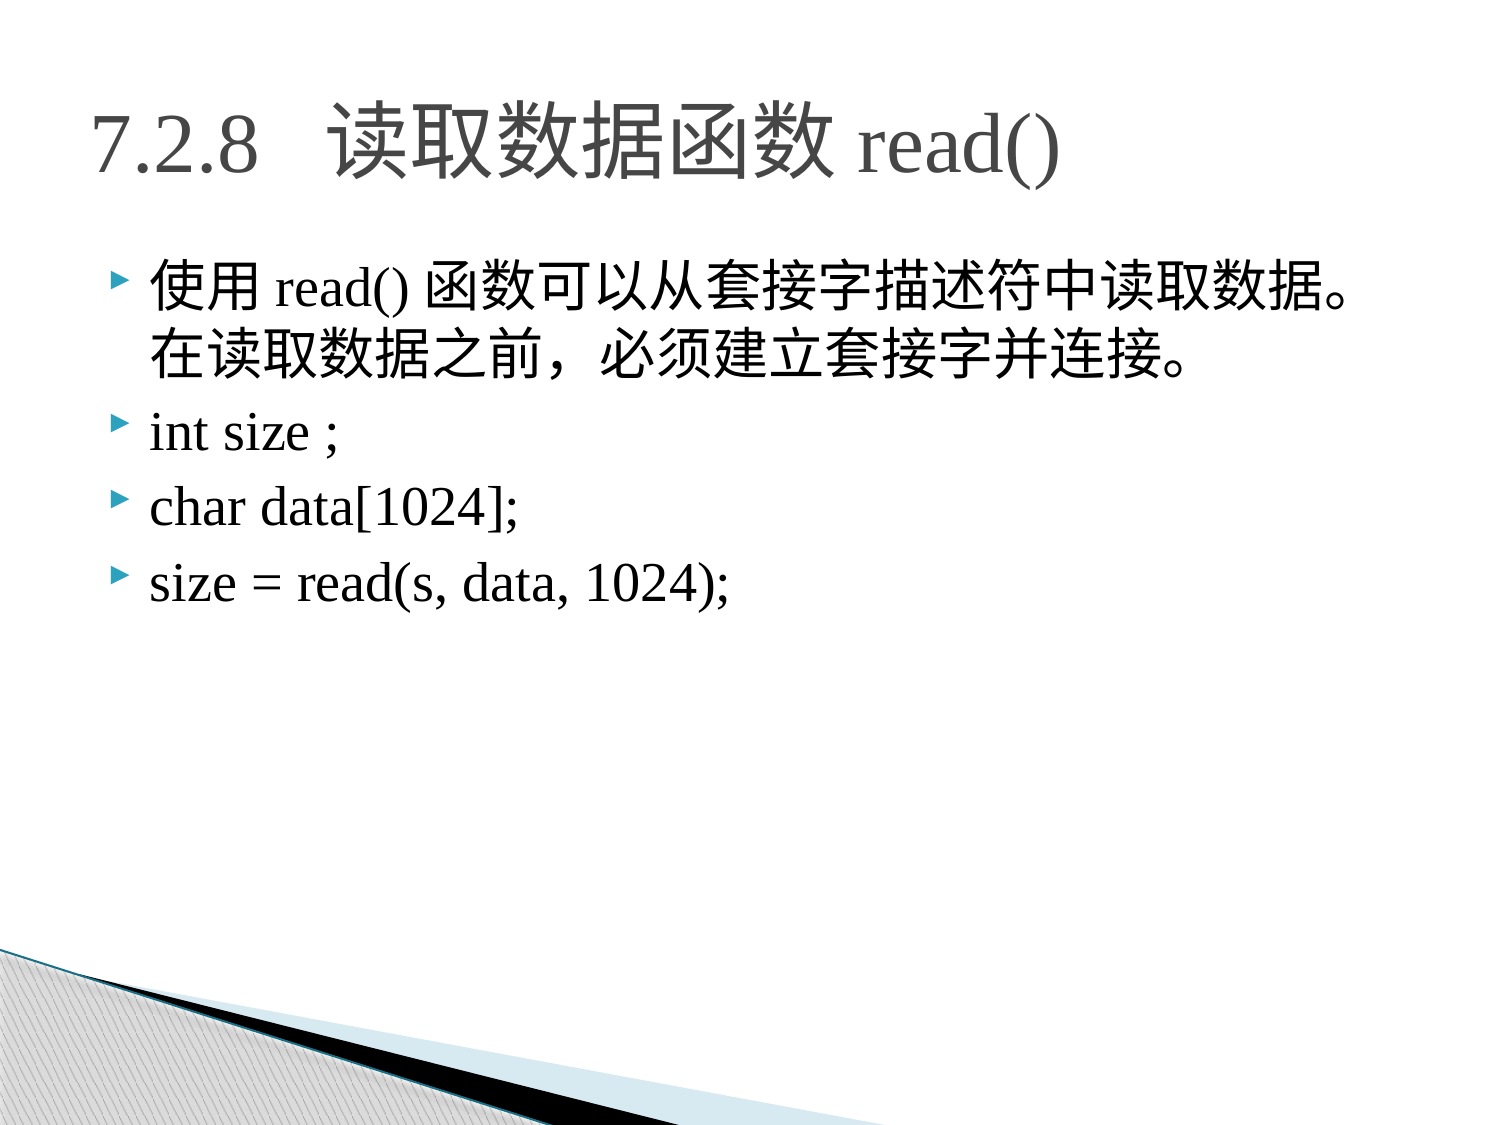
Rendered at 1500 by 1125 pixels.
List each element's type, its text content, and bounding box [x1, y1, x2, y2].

list 使用read()函数可以从套接字描述符中读取数据。在读取数据之前，必须建立套接字并连接。 int size ; char data[1024]; size = read(s, data, 1024); [75, 243, 1425, 986]
title 7.2.8 读取数据函数read() [75, 45, 1425, 233]
